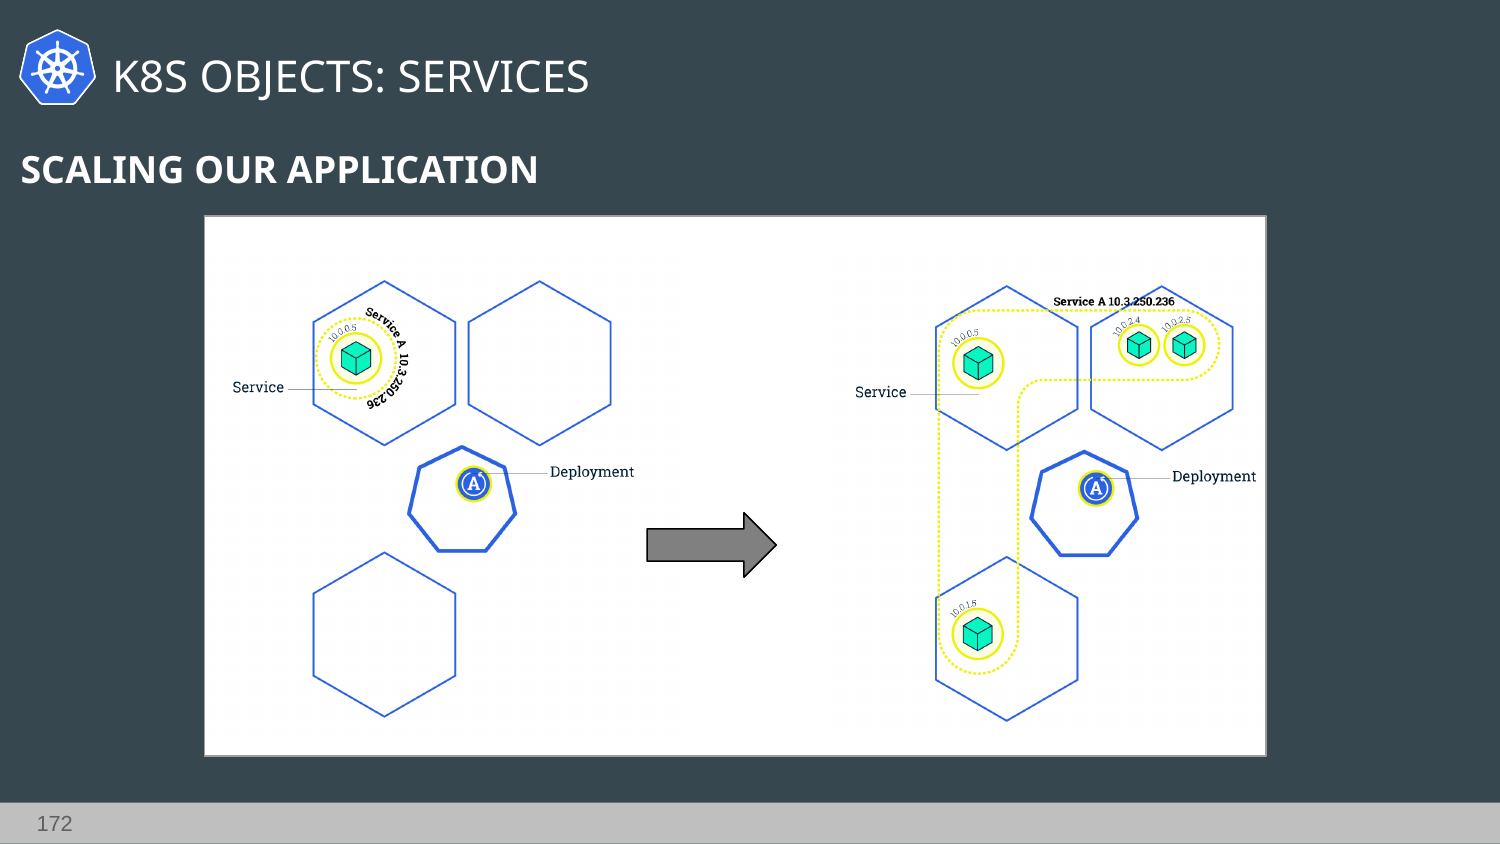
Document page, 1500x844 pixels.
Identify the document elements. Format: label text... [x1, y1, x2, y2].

text_box SCALING OUR APPLICATION [5, 114, 1483, 216]
list K8S OBJECTS: SERVICES [97, 29, 700, 114]
picture [206, 251, 694, 741]
picture [818, 251, 1265, 733]
text_box [204, 215, 1267, 757]
picture [17, 28, 98, 106]
text_box [699, 512, 777, 578]
